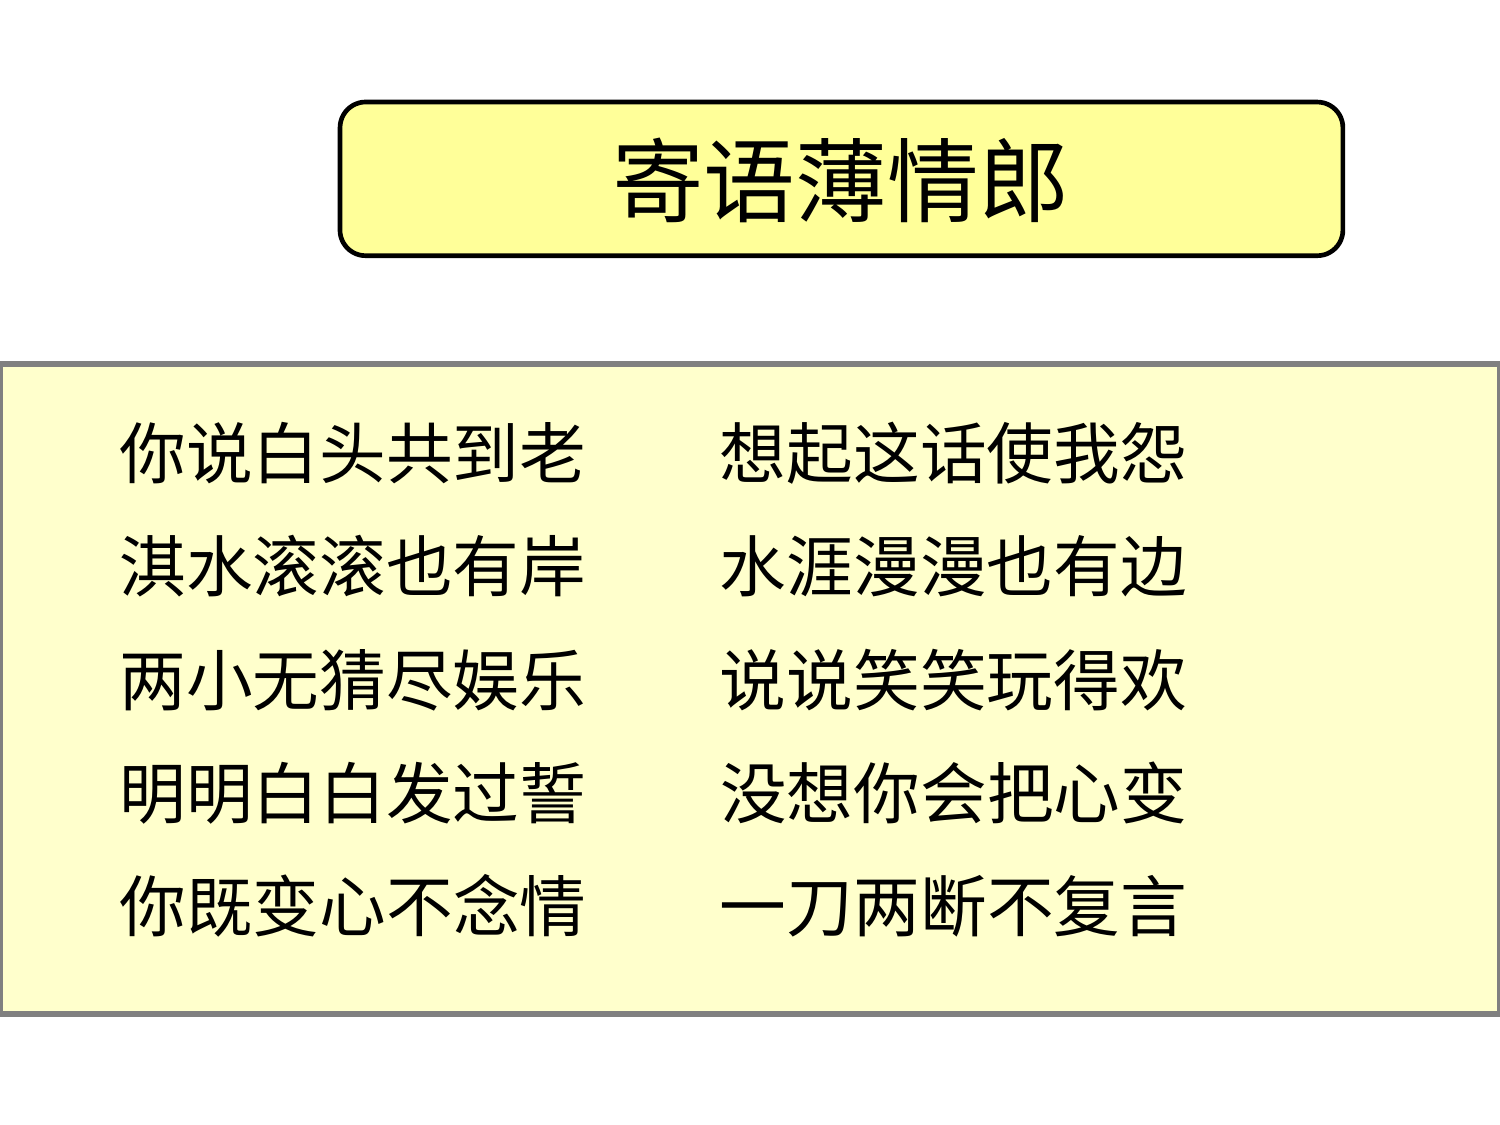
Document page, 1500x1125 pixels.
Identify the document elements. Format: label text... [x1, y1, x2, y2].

text_box 寄语薄情郎 [339, 101, 1343, 256]
text_box [0, 364, 1500, 1014]
text_box 你说白头共到老 想起这话使我怨 淇水滚滚也有岸 水涯漫漫也有边 两小无猜尽娱乐 说说笑笑玩得欢 明明白白发过誓 没想你会把心变 你既变心不念情 一刀两断不复言 [104, 404, 1331, 953]
